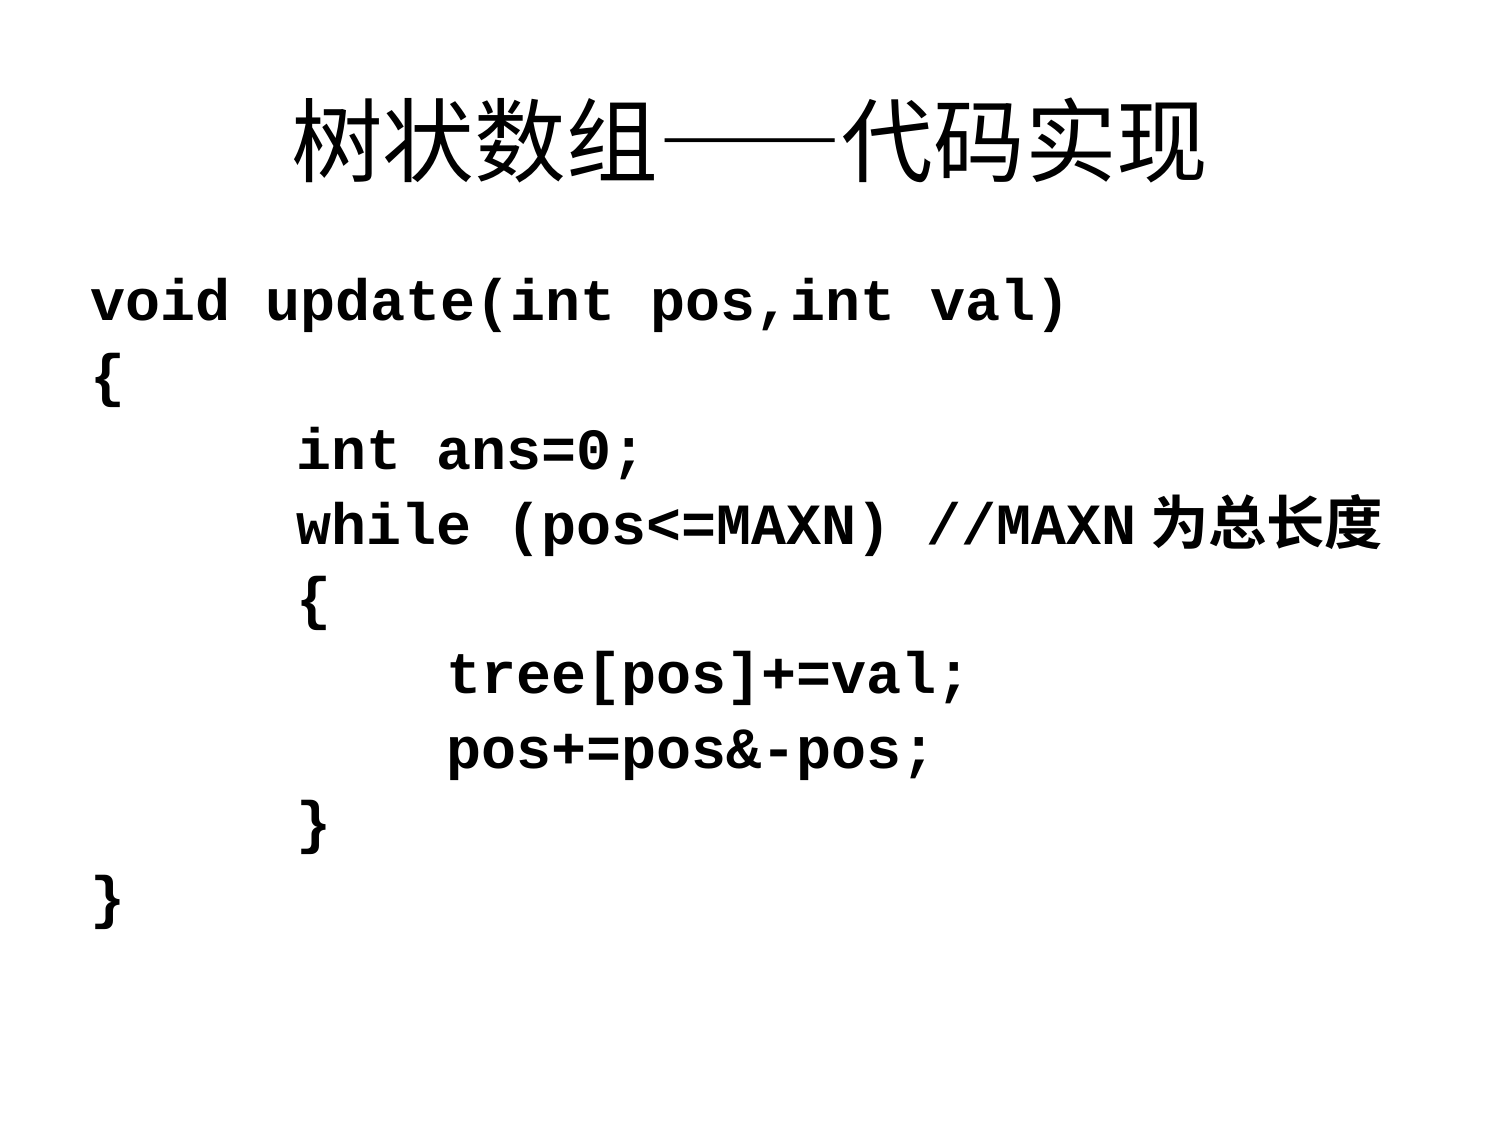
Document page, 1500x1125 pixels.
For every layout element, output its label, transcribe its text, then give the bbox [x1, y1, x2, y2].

list void update(int pos,int val) { int ans=0; while (pos<=MAXN) //MAXN为总长度 { tree[pos]+=val; pos+=pos&-pos; } } [75, 262, 1425, 1005]
title 树状数组——代码实现 [75, 45, 1425, 233]
